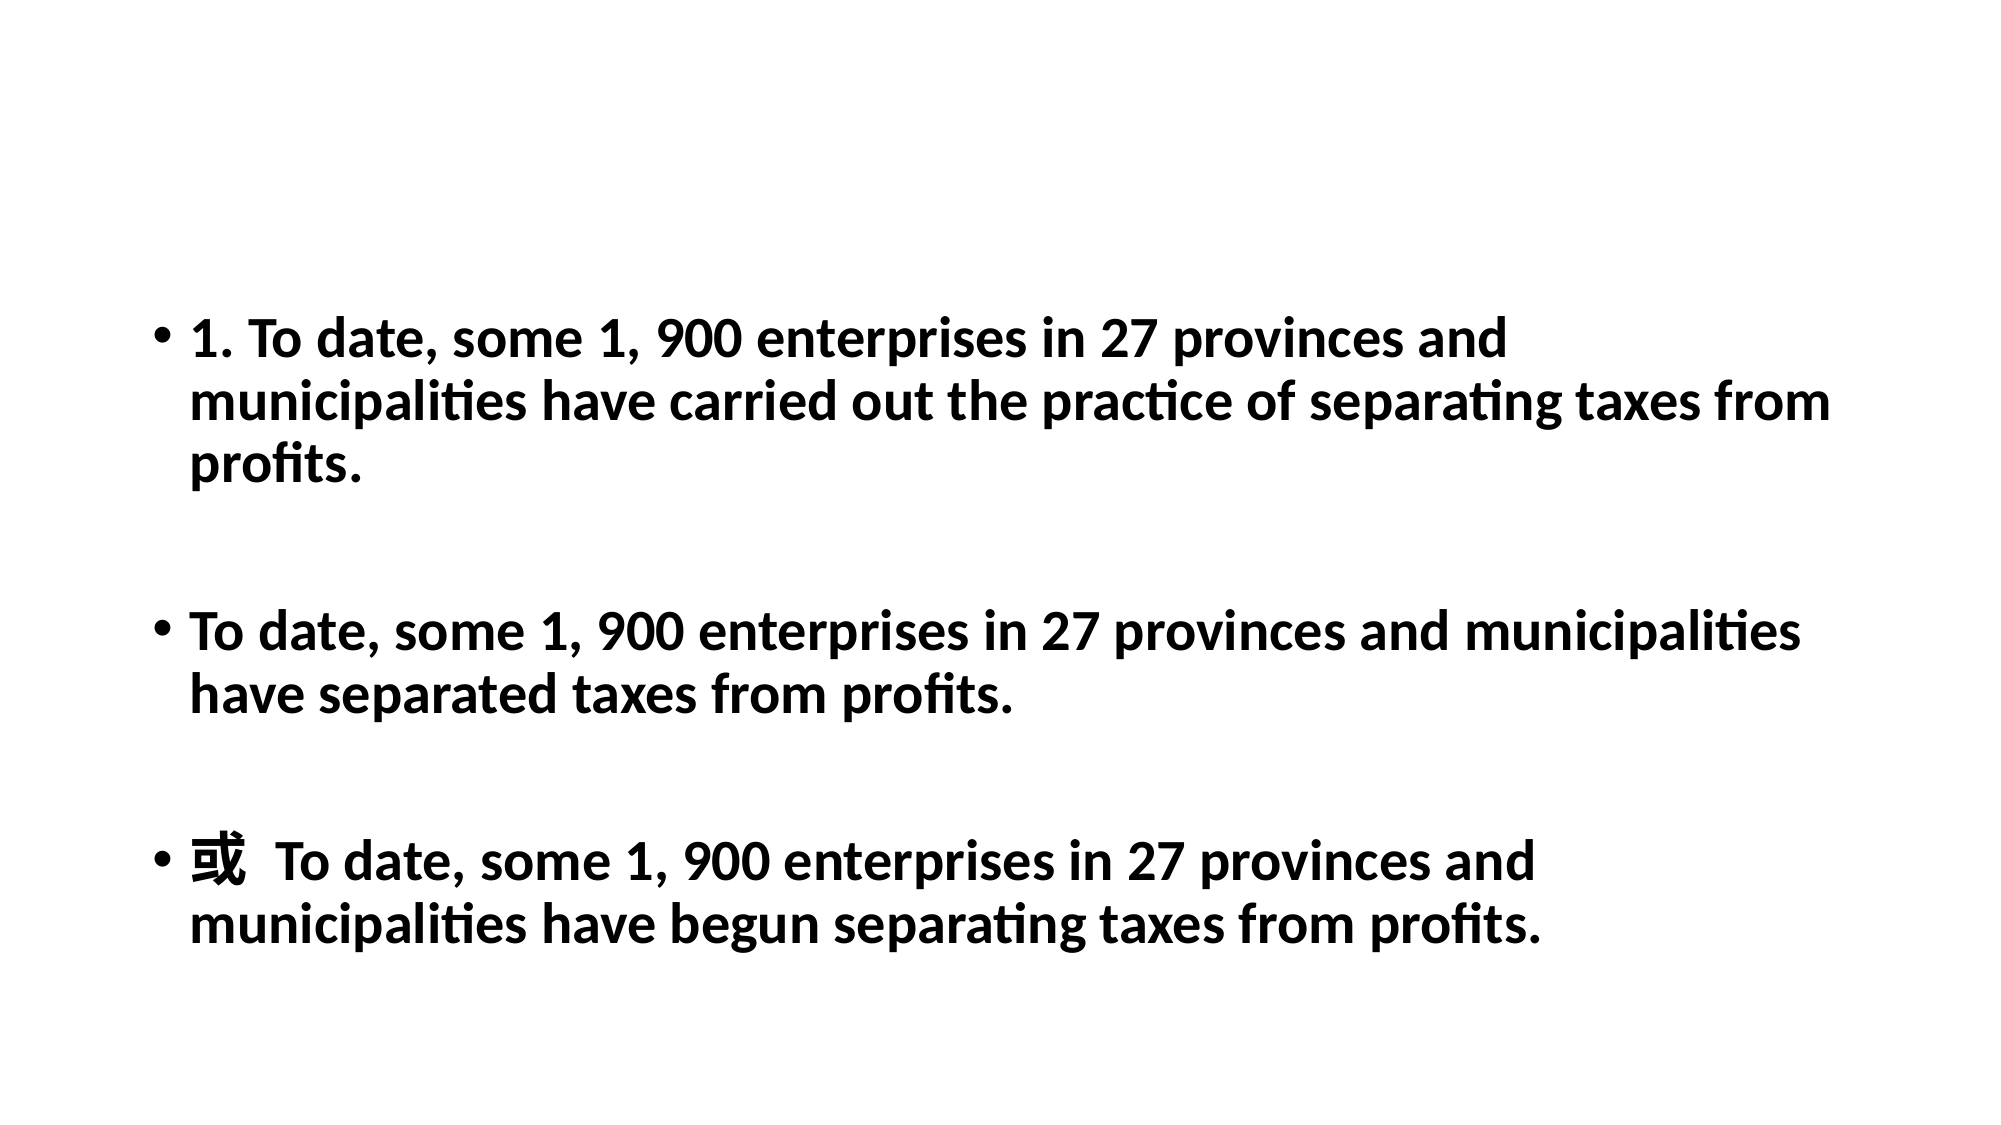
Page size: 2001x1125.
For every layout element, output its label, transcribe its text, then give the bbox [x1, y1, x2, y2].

list 1. To date, some 1, 900 enterprises in 27 provinces and municipalities have carried out the practice of separating taxes from profits. To date, some 1, 900 enterprises in 27 provinces and municipalities have separated taxes from profits. 或 To date, some 1, 900 enterprises in 27 provinces and municipalities have begun separating taxes from profits. [137, 299, 1863, 1014]
